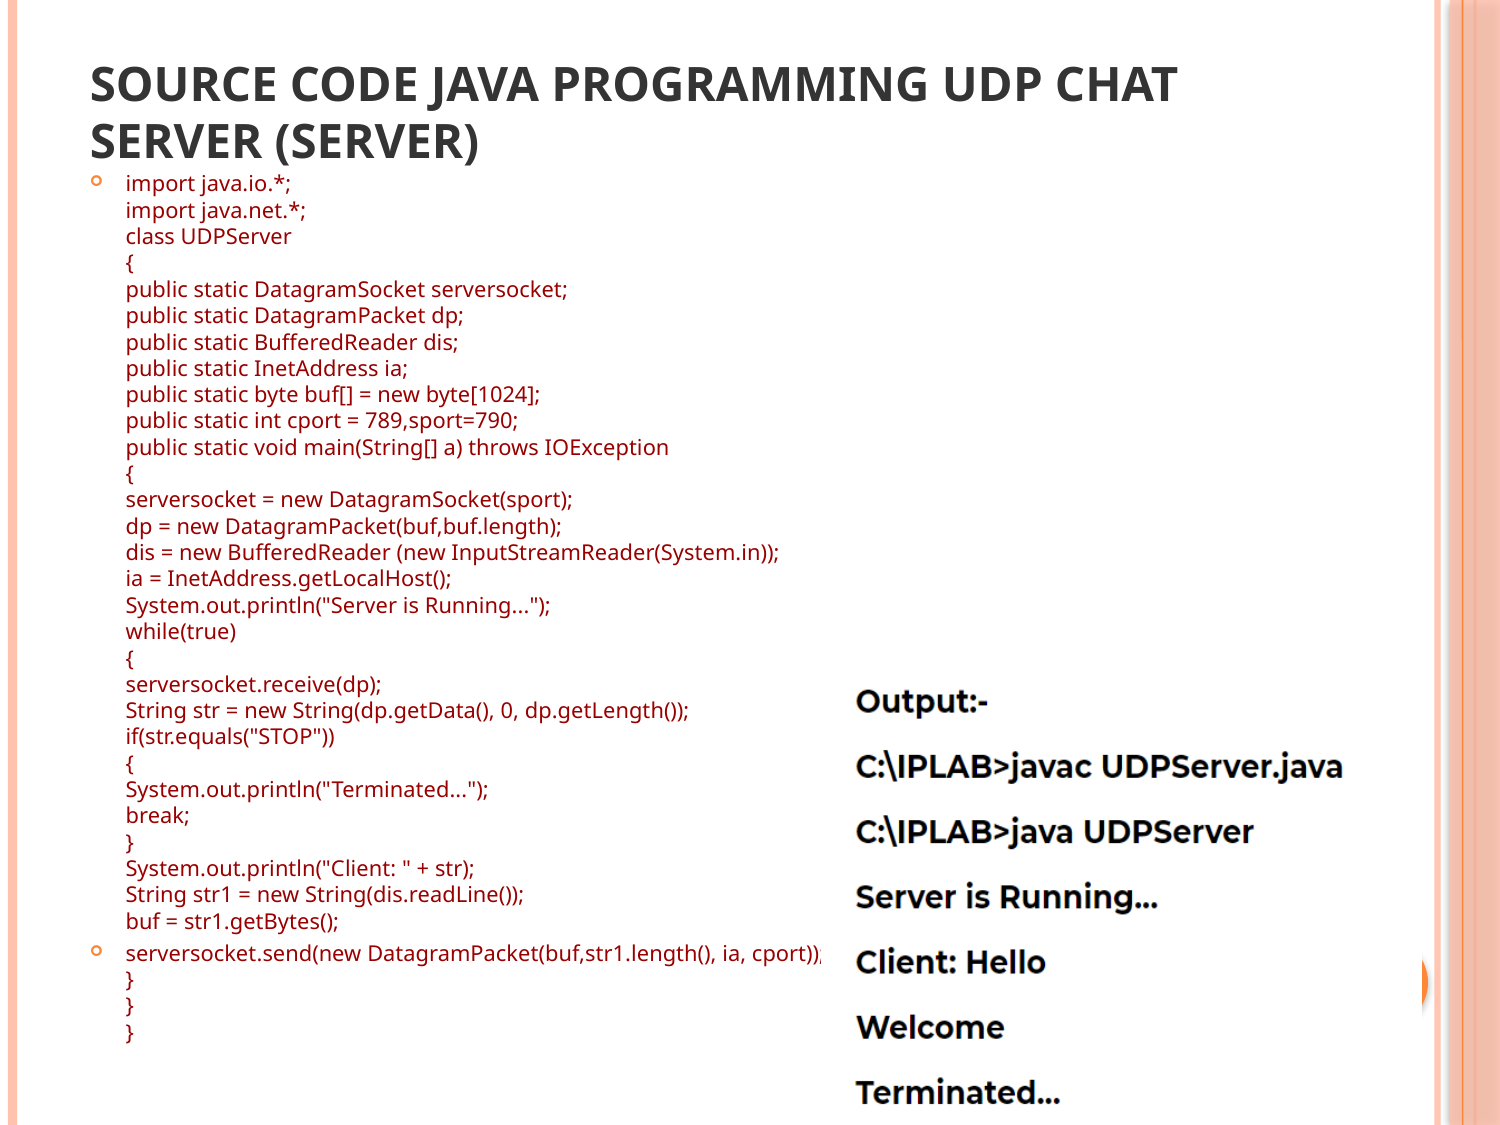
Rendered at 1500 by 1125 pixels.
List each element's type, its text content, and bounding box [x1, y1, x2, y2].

title source code java programming UDP Chat server (server) [75, 45, 1300, 162]
list import java.io.*; import java.net.*; class UDPServer { public static DatagramSocket serversocket; public static DatagramPacket dp; public static BufferedReader dis; public static InetAddress ia; public static byte buf[] = new byte[1024]; public static int cport = 789,sport=790; public static void main(String[] a) throws IOException { serversocket = new DatagramSocket(sport); dp = new DatagramPacket(buf,buf.length); dis = new BufferedReader (new InputStreamReader(System.in)); ia = InetAddress.getLocalHost(); System.out.println("Server is Running..."); while(true) { serversocket.receive(dp); String str = new String(dp.getData(), 0, dp.getLength()); if(str.equals("STOP")) { System.out.println("Terminated..."); break; } System.out.println("Client: " + str); String str1 = new String(dis.readLine()); buf = str1.getBytes(); serversocket.send(new DatagramPacket(buf,str1.length(), ia, cport)); } } } [75, 162, 1300, 1062]
picture [821, 661, 1423, 1125]
